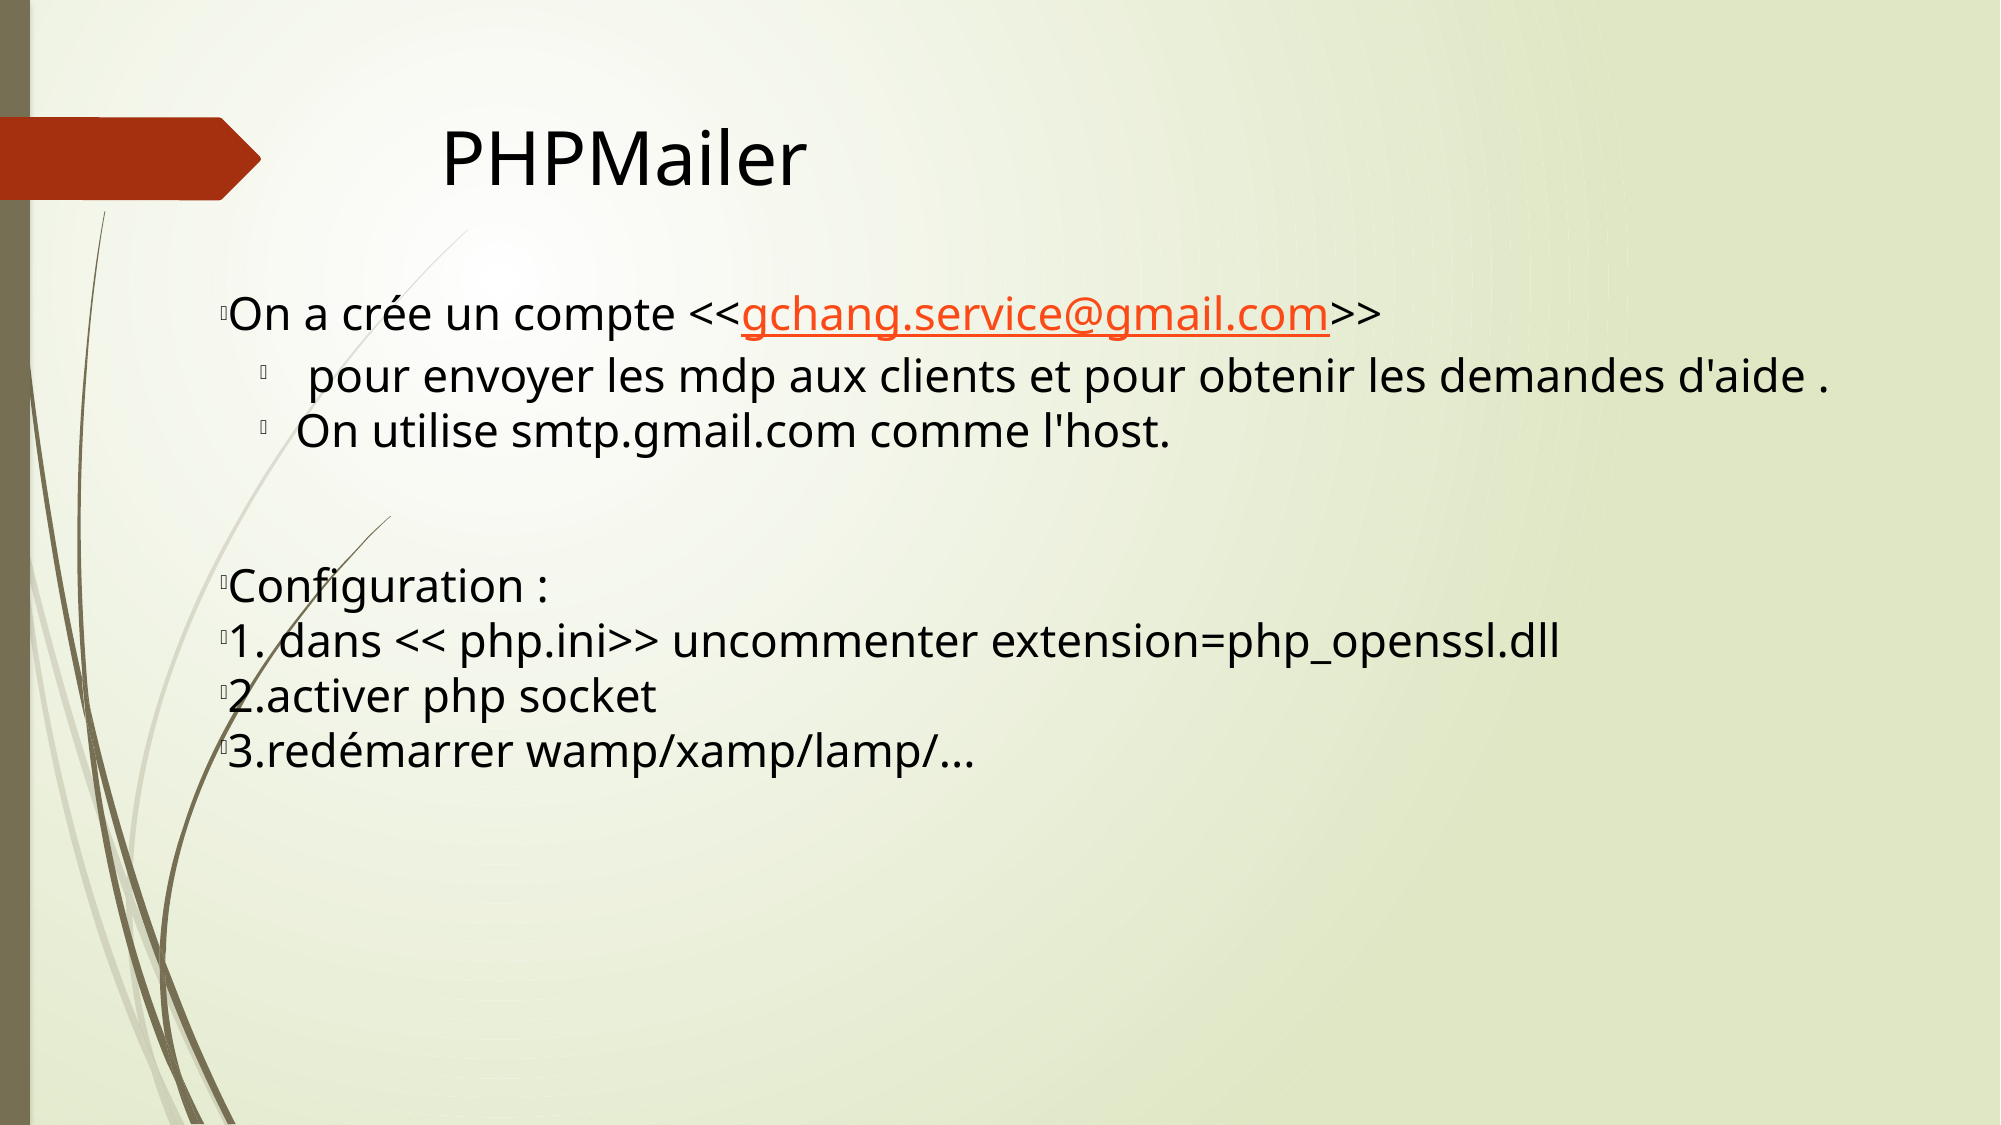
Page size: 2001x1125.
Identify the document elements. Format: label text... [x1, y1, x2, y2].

title PHPMailer [425, 102, 1888, 284]
text_box On a crée un compte <<gchang.service@gmail.com>> pour envoyer les mdp aux clients et pour obtenir les demandes d'aide . On utilise smtp.gmail.com comme l'host. Configuration : 1. dans << php.ini>> uncommenter extension=php_openssl.dll 2.activer php socket 3.redémarrer wamp/xamp/lamp/... [220, 284, 1981, 937]
